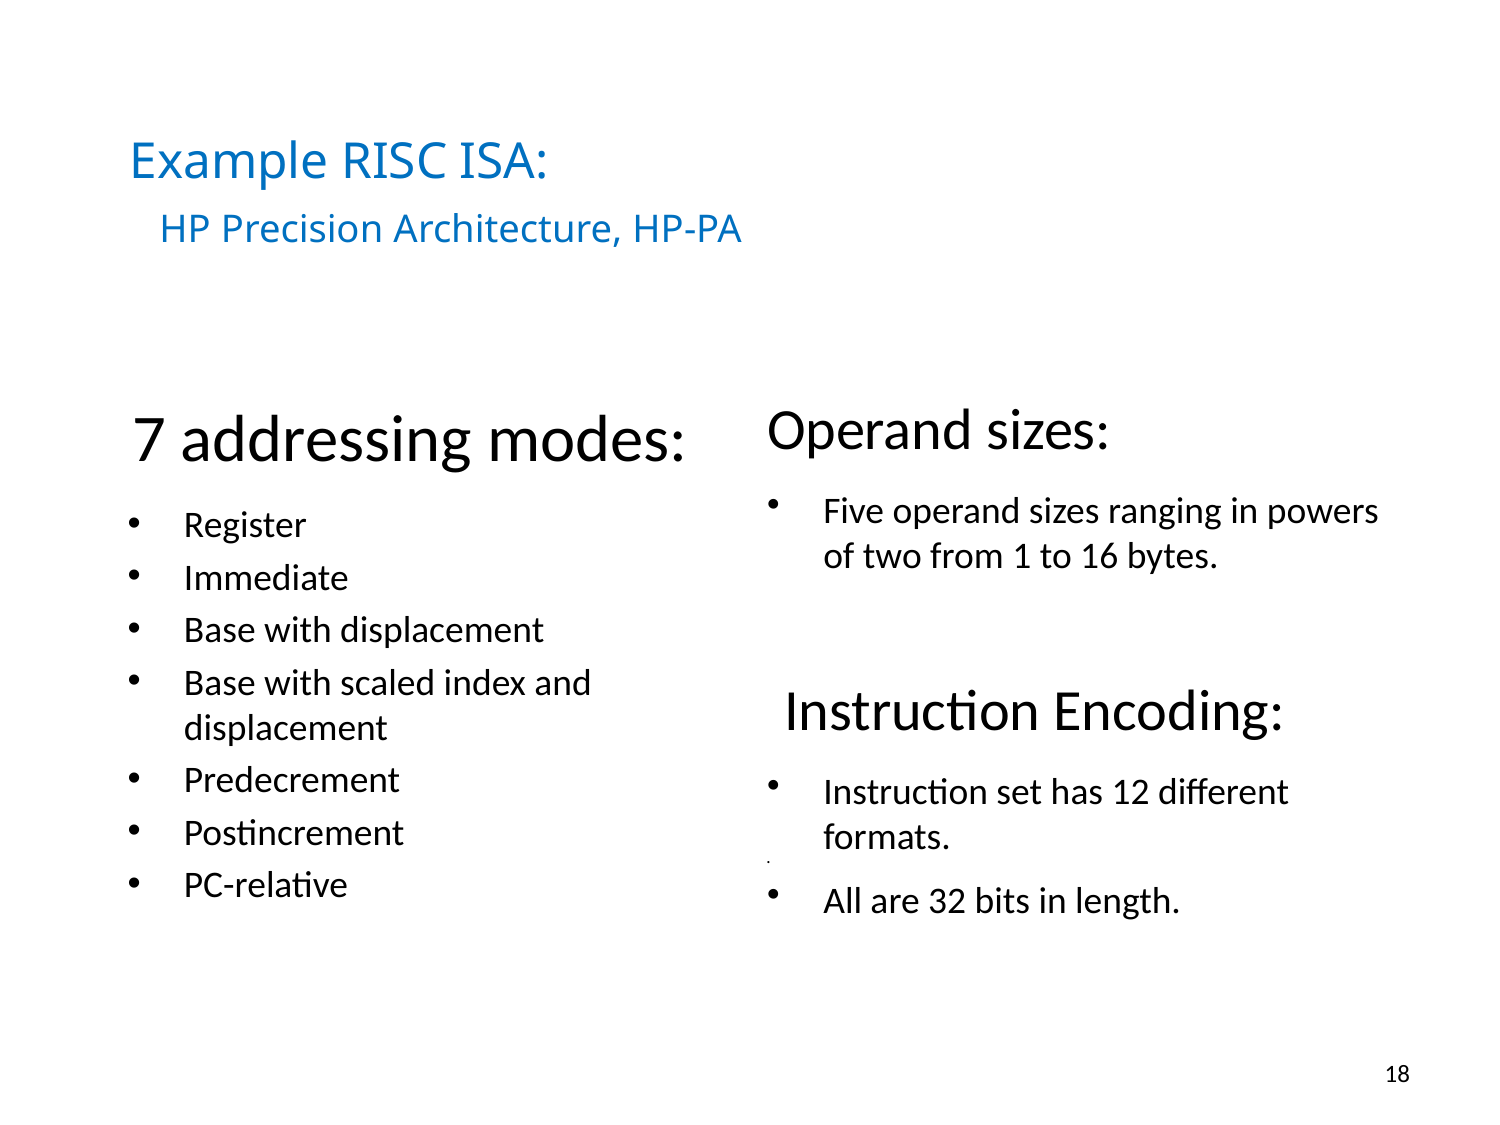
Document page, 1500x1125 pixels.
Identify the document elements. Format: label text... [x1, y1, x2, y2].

slide_number 18 [1074, 1042, 1425, 1103]
list 7 addressing modes: Register Immediate Base with displacement Base with scaled index and displacement Predecrement Postincrement PC-relative [112, 387, 708, 988]
text_box Operand sizes: Five operand sizes ranging in powers of two from 1 to 16 bytes. Instruction Encoding: Instruction set has 12 different formats. All are 32 bits in length. [752, 383, 1421, 959]
title Example RISC ISA: HP Precision Architecture, HP-PA [114, 120, 1428, 259]
